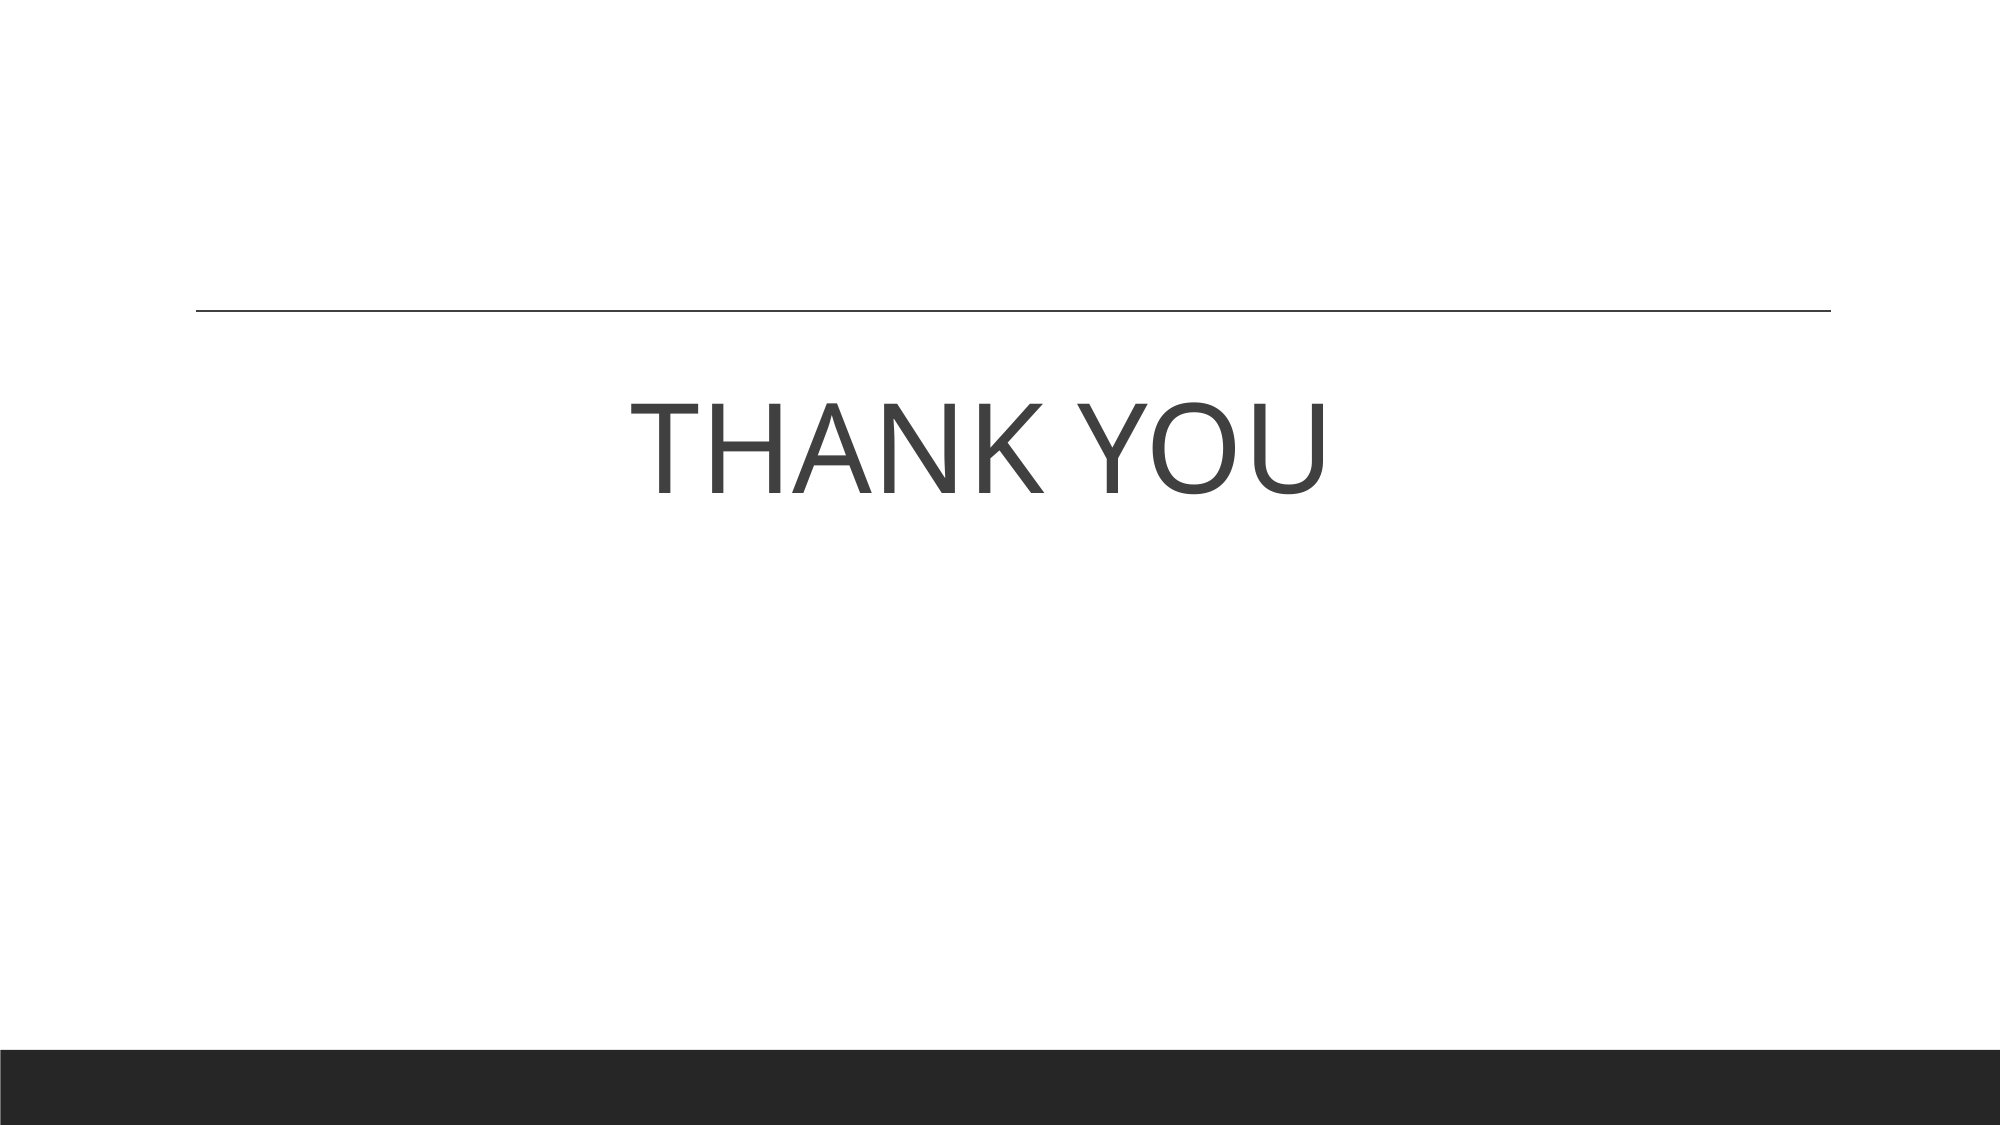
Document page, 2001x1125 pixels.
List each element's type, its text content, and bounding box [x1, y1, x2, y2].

list THANK YOU [180, 345, 1830, 963]
